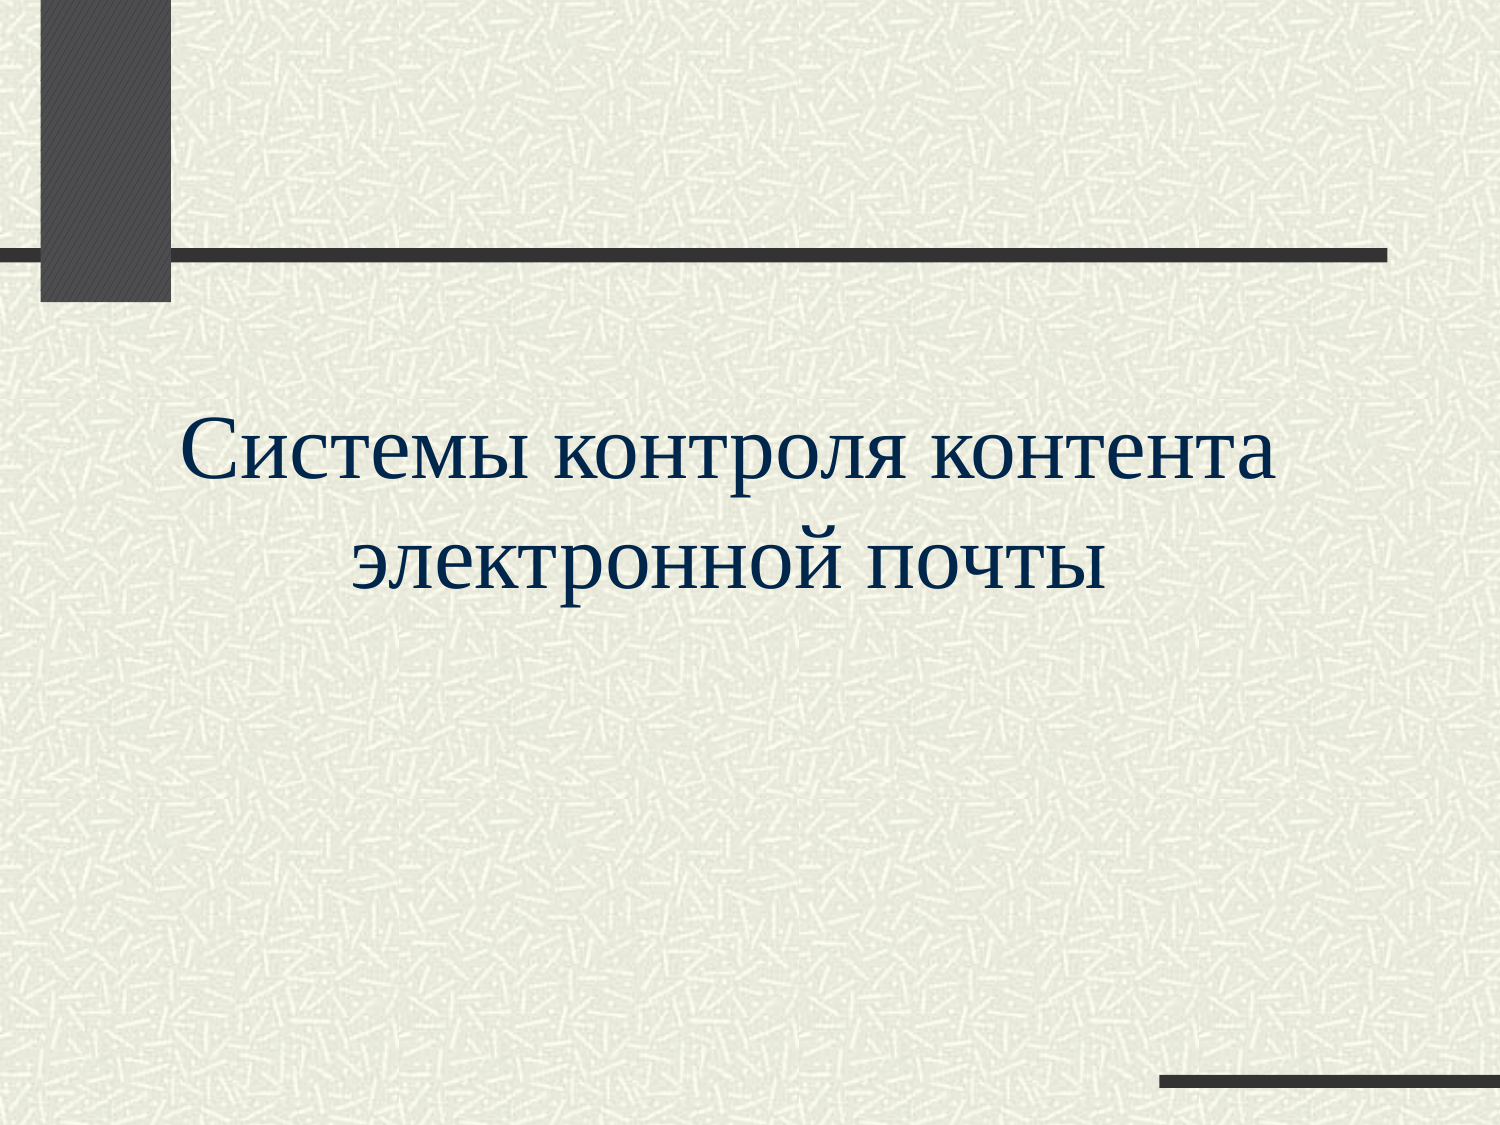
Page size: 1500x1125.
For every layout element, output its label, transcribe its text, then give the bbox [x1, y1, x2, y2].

text_box Системы контроля контента электронной почты [41, 373, 1418, 615]
picture [0, 0, 1500, 1125]
picture [0, 0, 40, 248]
